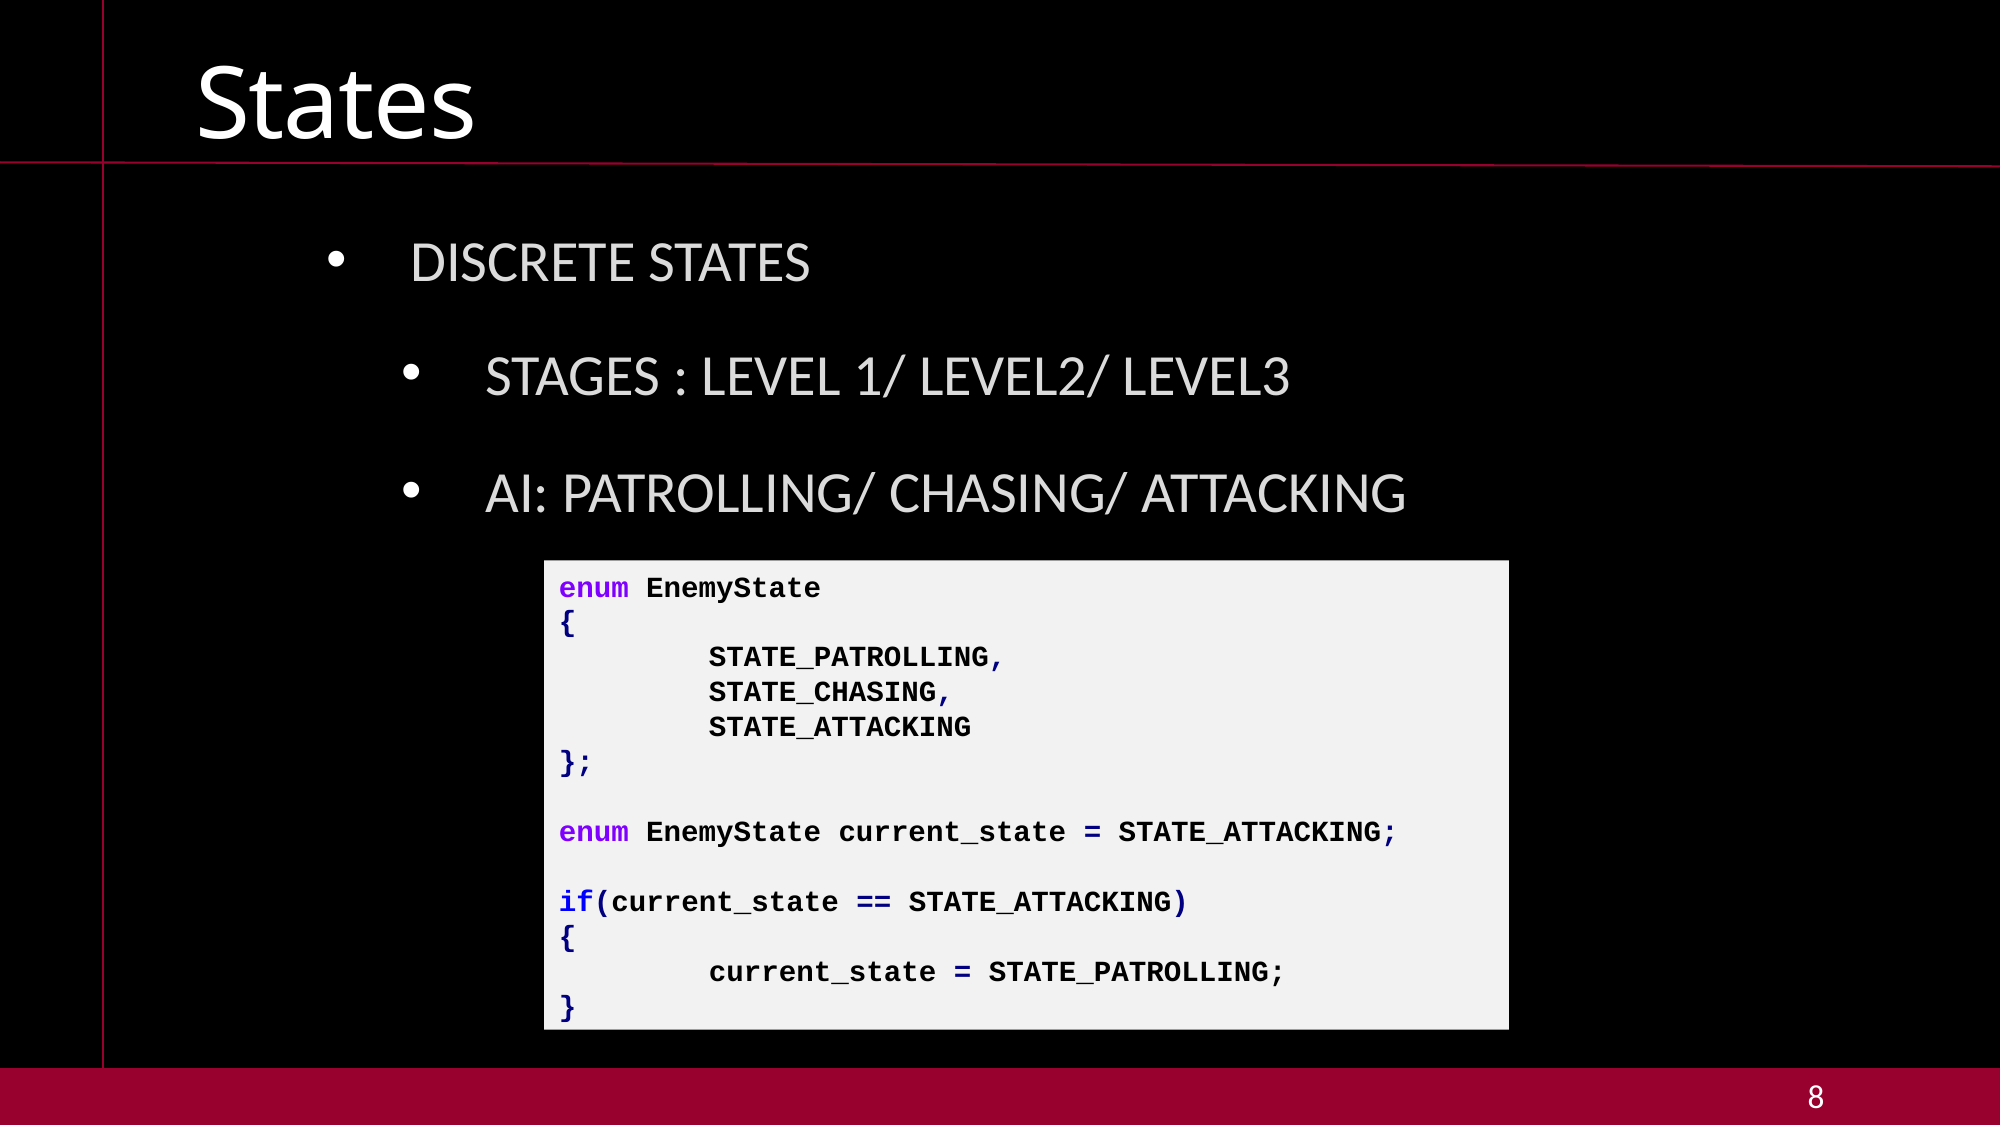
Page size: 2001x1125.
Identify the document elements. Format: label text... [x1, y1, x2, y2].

title States [180, 24, 1830, 167]
text_box enum EnemyState { STATE_PATROLLING, STATE_CHASING, STATE_ATTACKING }; enum EnemyState current_state = STATE_ATTACKING; if(current_state == STATE_ATTACKING) { current_state = STATE_PATROLLING; } [544, 560, 1509, 1030]
list Discrete states Stages : Level 1/ Level2/ Level3 AI: Patrolling/ chasing/ attacking [310, 185, 1689, 528]
slide_number 8 [1624, 1064, 1840, 1125]
